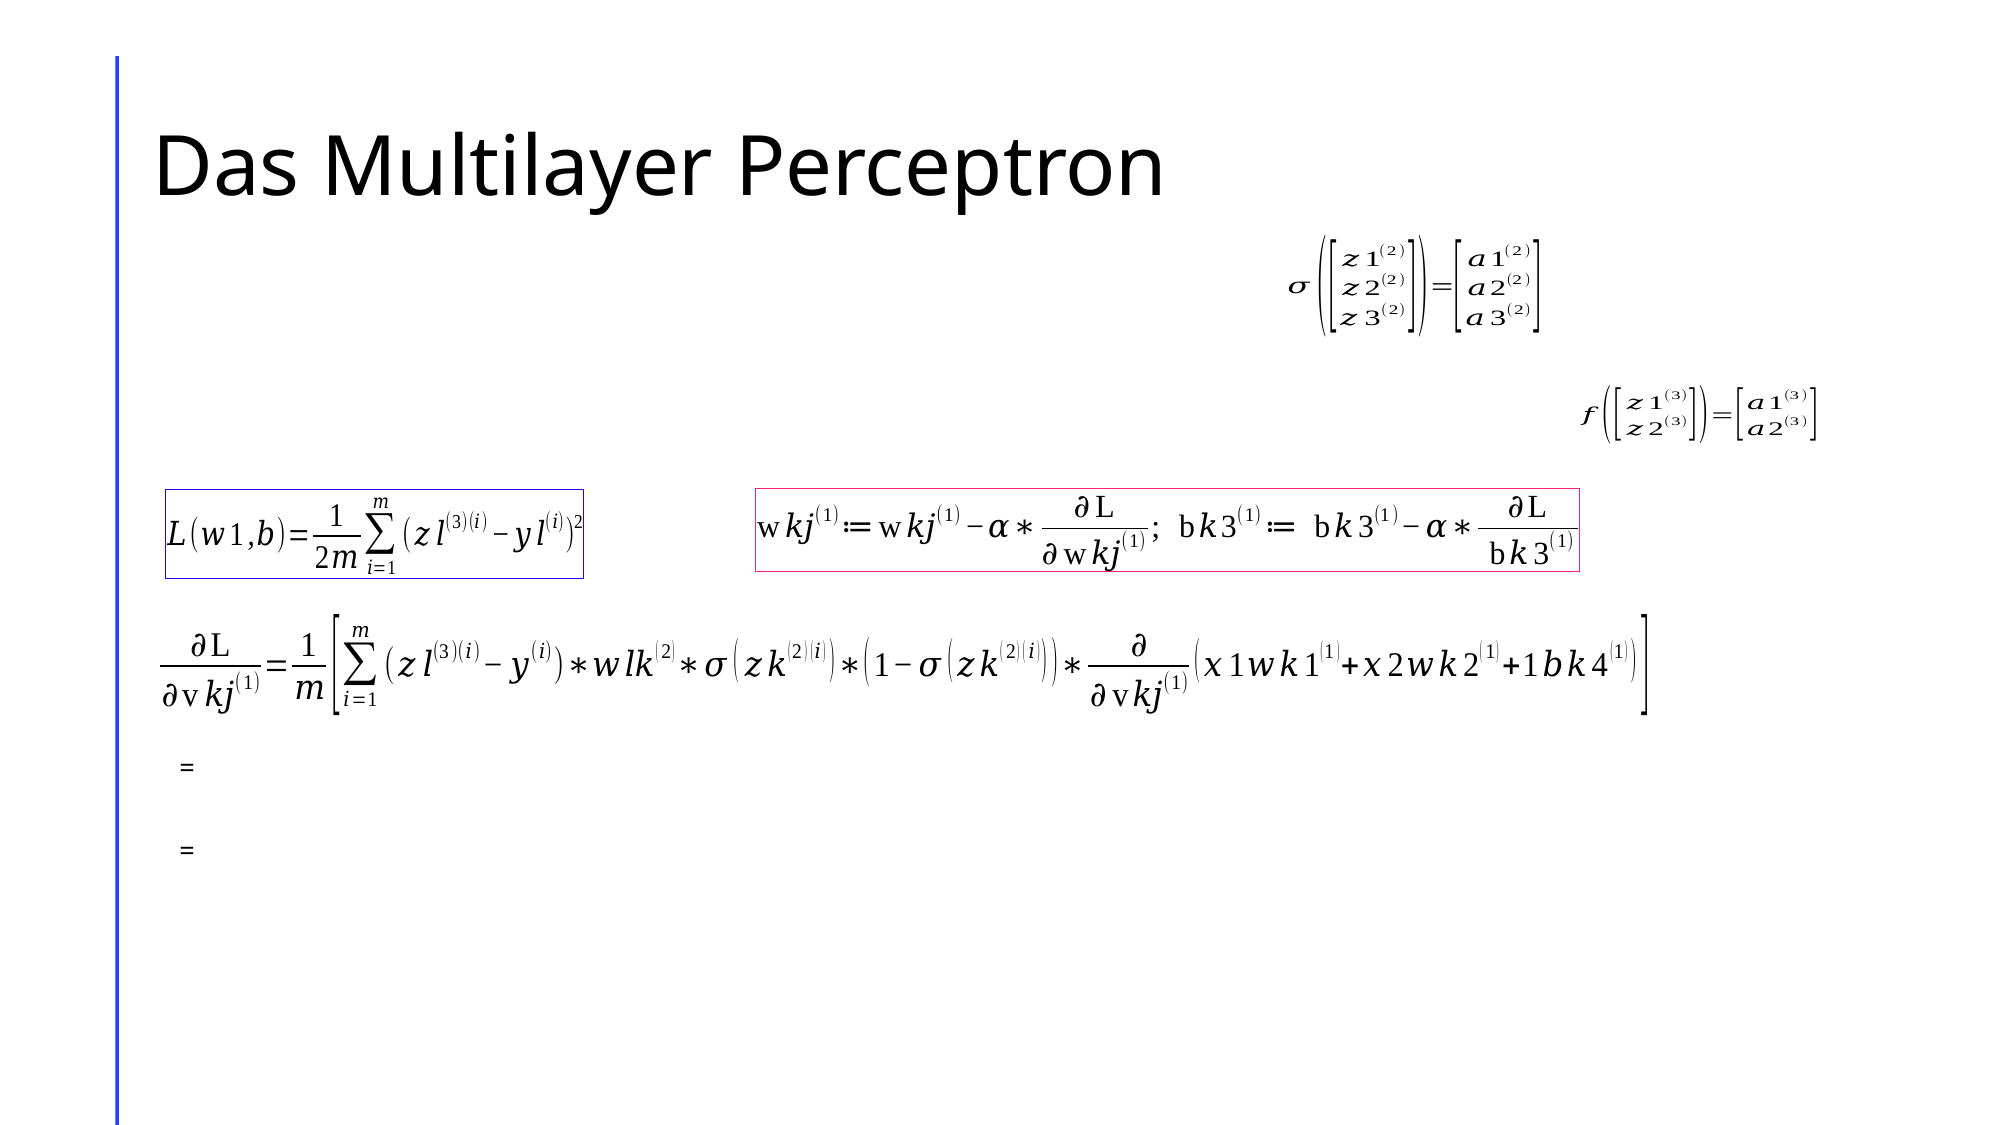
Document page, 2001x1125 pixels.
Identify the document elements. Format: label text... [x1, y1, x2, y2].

title Das Multilayer Perceptron [137, 59, 1863, 278]
